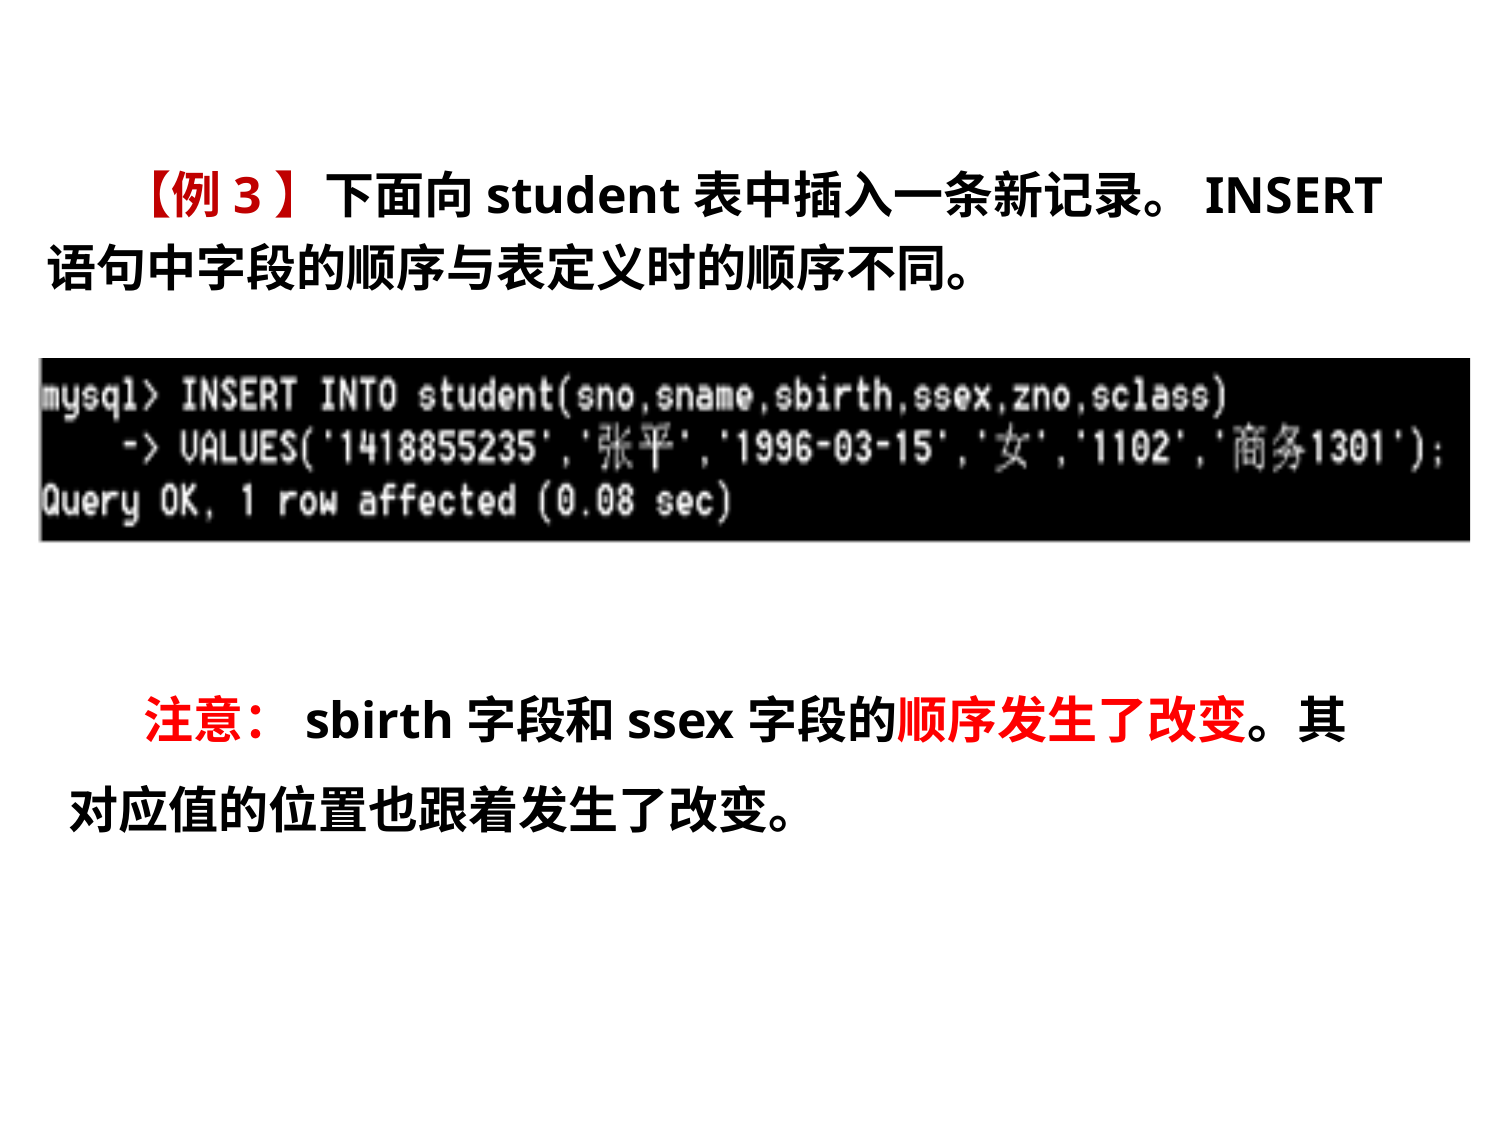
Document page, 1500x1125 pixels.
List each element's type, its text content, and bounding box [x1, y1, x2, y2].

text_box 注意：sbirth字段和ssex字段的顺序发生了改变。其对应值的位置也跟着发生了改变。 [53, 651, 1410, 847]
picture [36, 358, 1471, 547]
text_box 【例3】下面向student表中插入一条新记录。INSERT语句中字段的顺序与表定义时的顺序不同。 [32, 143, 1410, 305]
